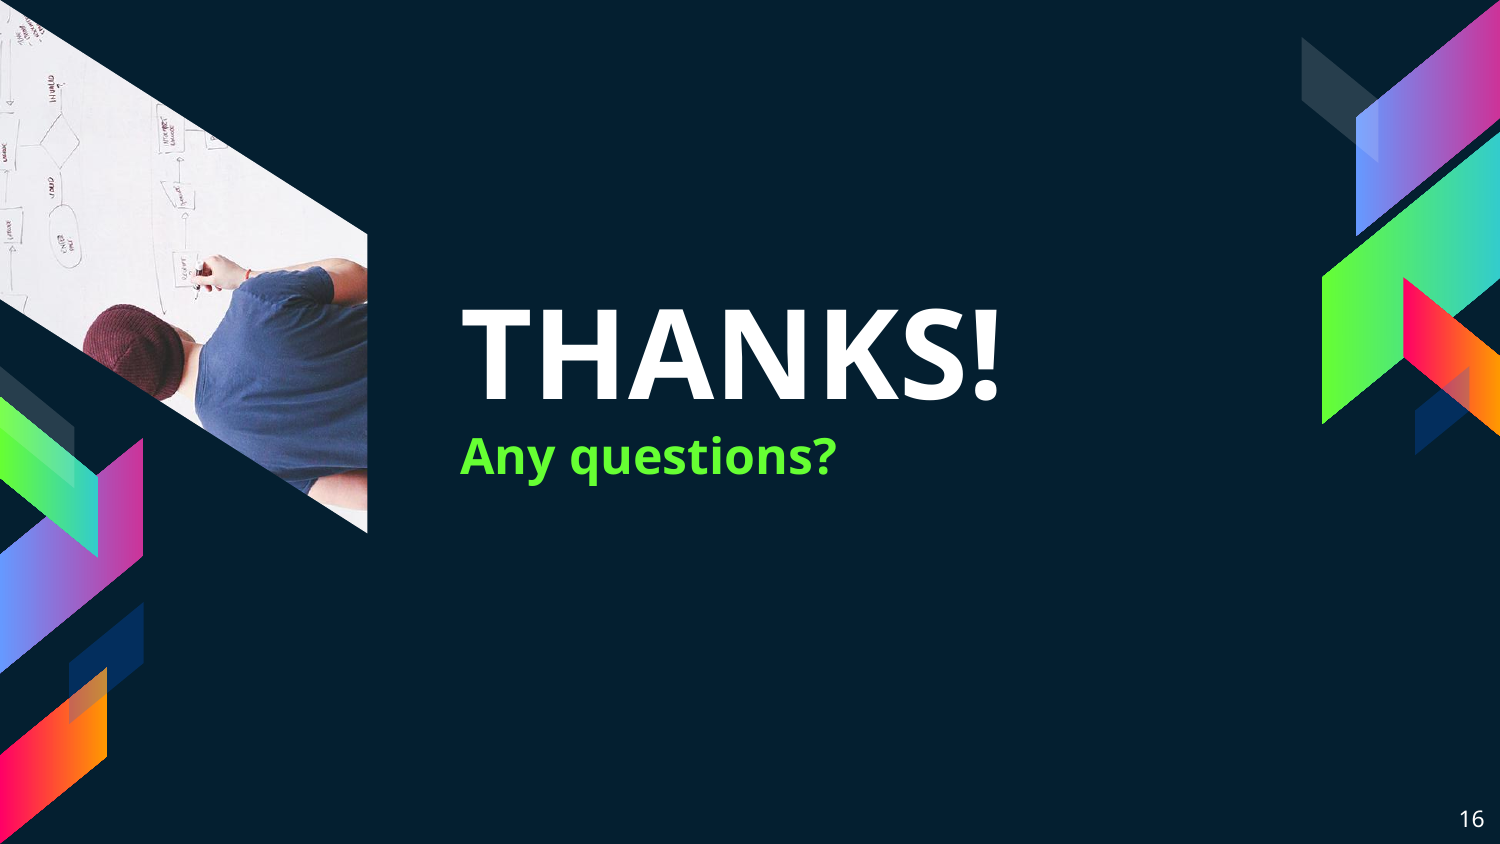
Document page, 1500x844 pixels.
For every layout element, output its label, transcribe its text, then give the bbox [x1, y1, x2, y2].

picture [0, 0, 451, 534]
subtitle Any questions? [445, 409, 1256, 648]
title THANKS! [455, 249, 1051, 409]
slide_number ‹#› [1403, 789, 1500, 844]
